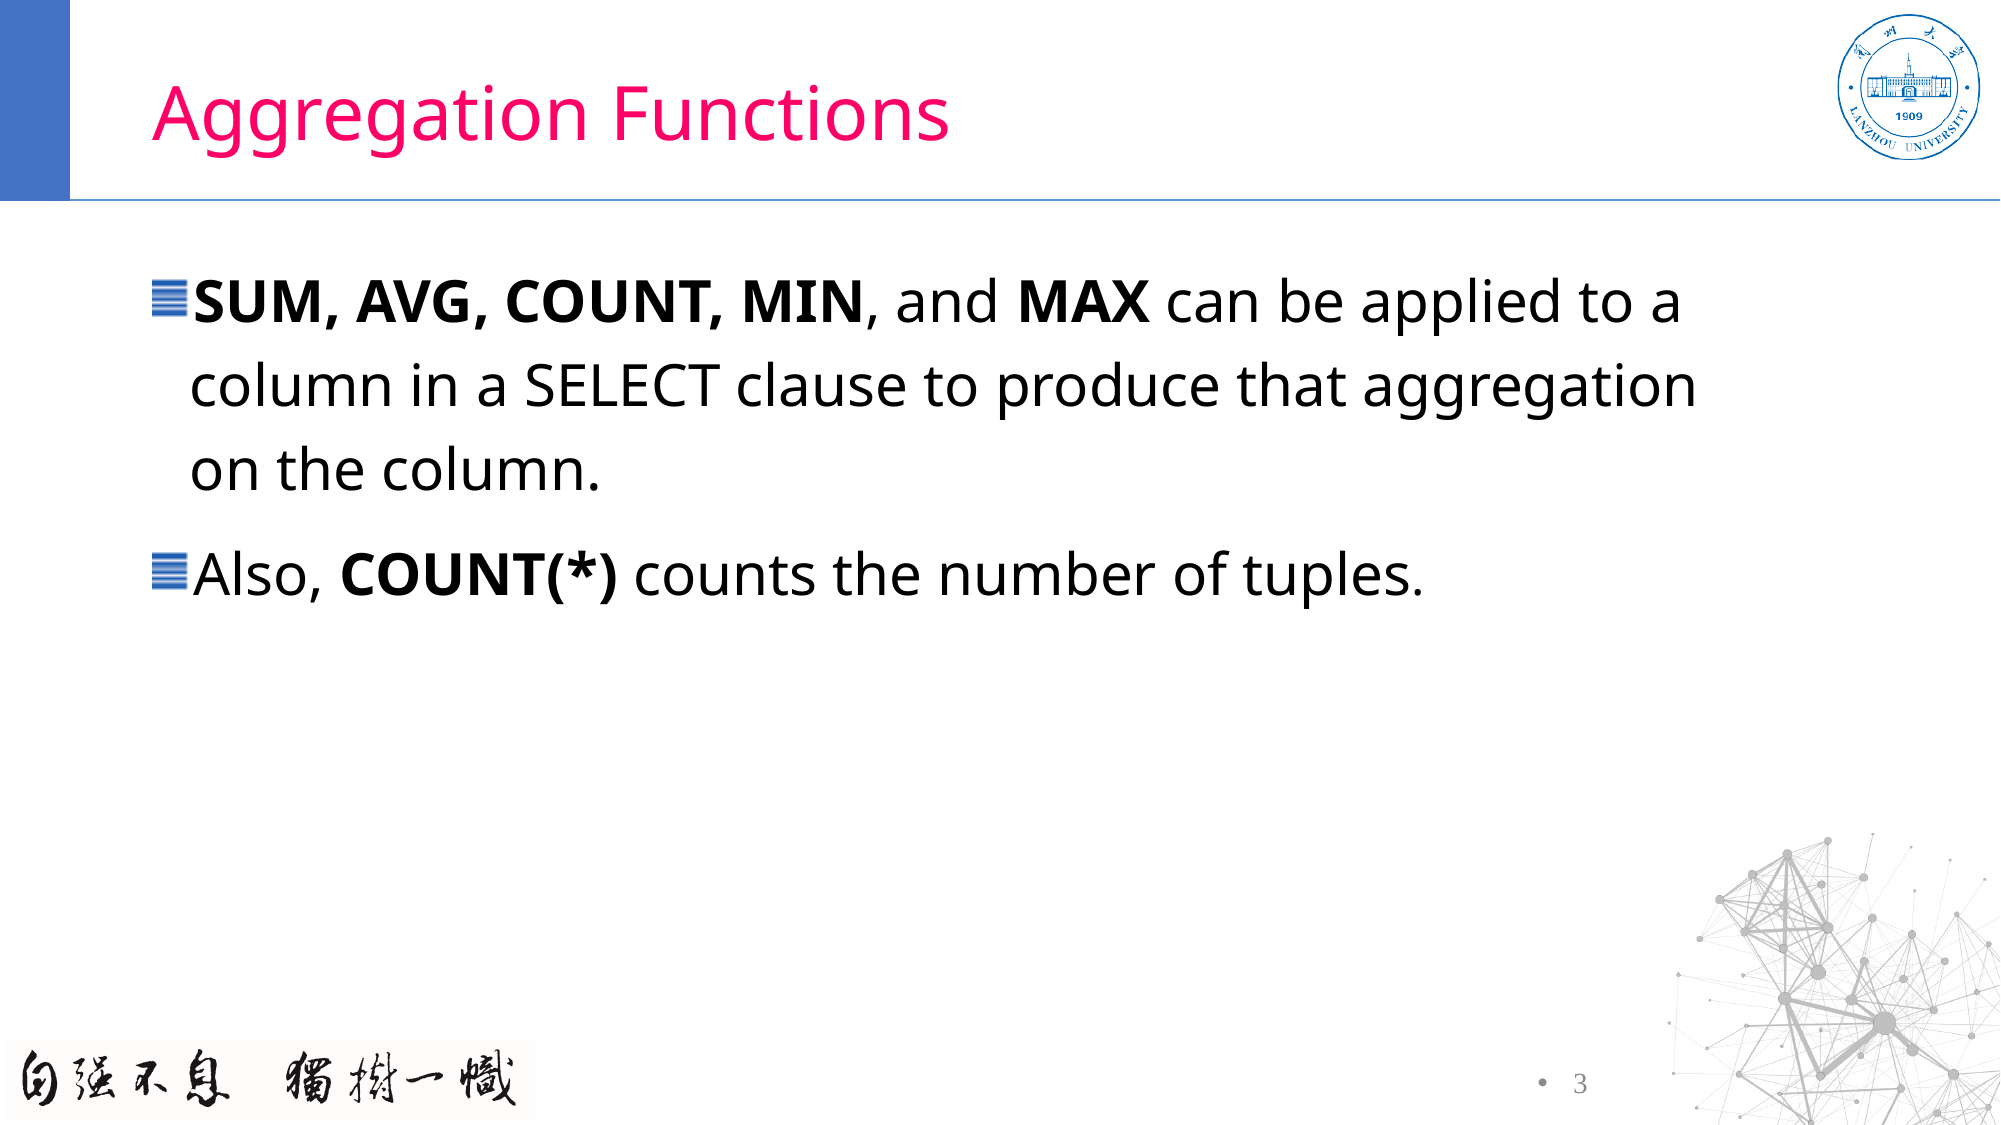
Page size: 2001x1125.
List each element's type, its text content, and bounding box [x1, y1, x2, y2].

picture [3, 1037, 535, 1119]
picture [152, 278, 194, 320]
picture [152, 551, 194, 593]
title Aggregation Functions [137, 33, 1863, 200]
picture [1837, 14, 1998, 160]
slide_number 3 [1498, 1052, 1603, 1113]
list SUM, AVG, COUNT, MIN, and MAX can be applied to a column in a SELECT clause to produce that aggregation on the column. Also, COUNT(*) counts the number of tuples. [137, 243, 1788, 1014]
picture [1651, 817, 2001, 1125]
